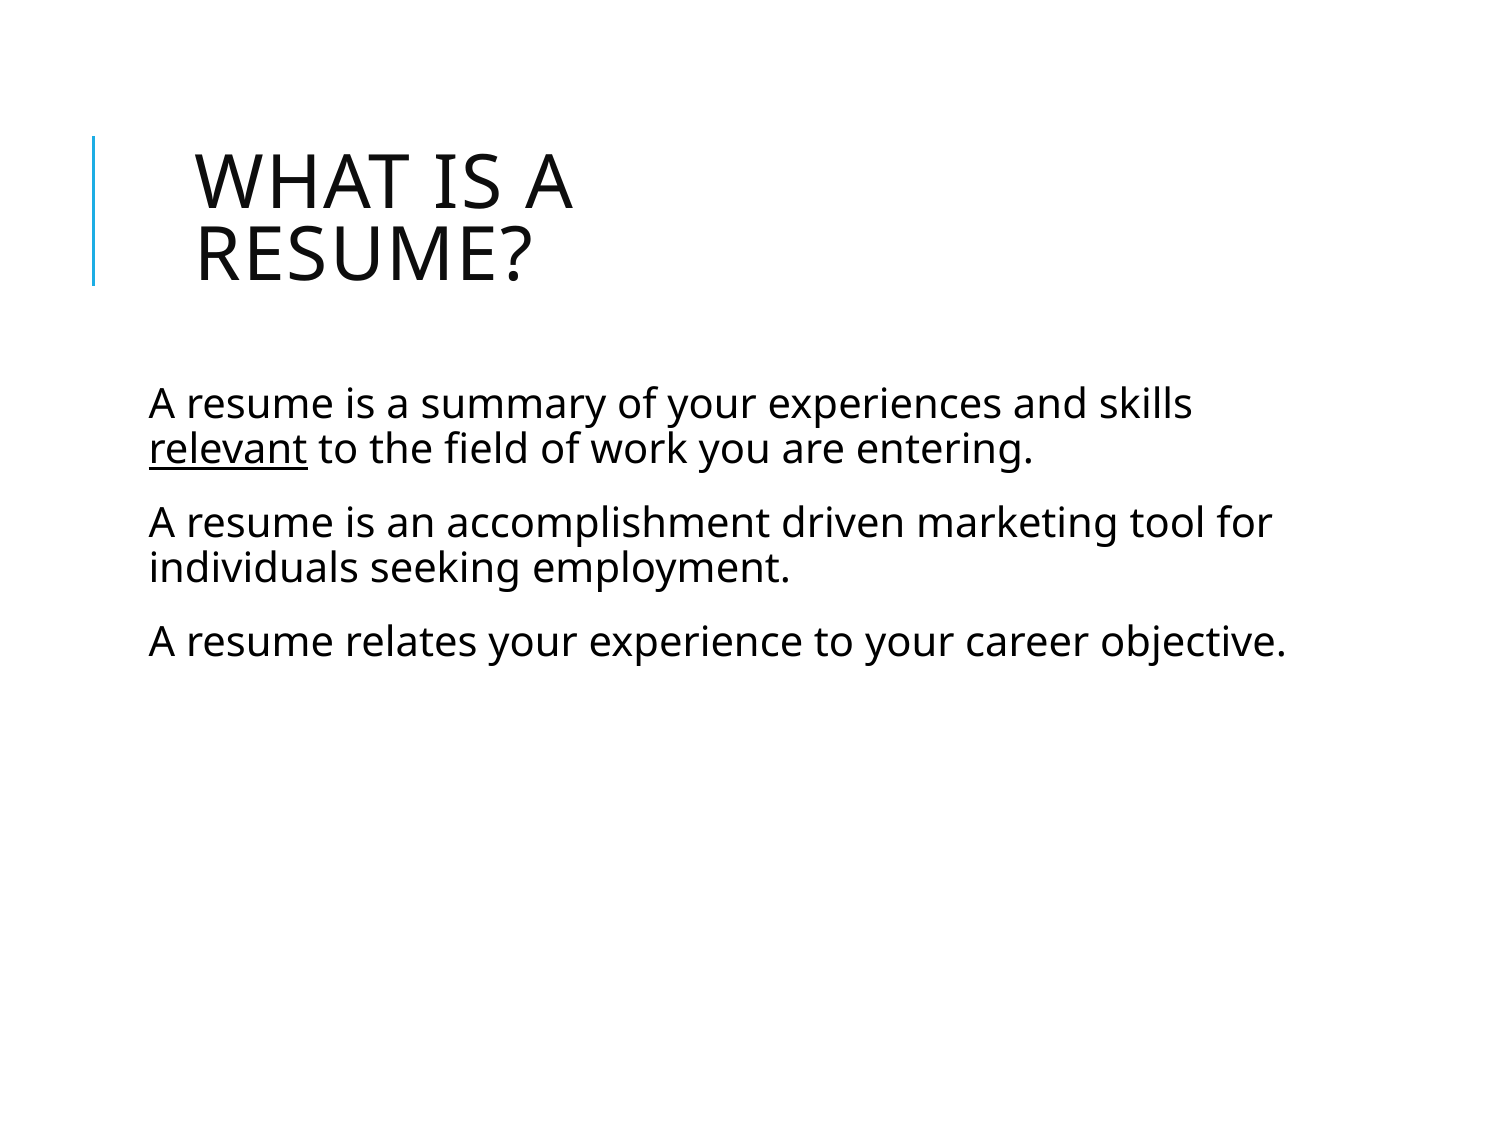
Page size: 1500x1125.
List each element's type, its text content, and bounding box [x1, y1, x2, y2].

list A resume is a summary of your experiences and skills relevant to the field of work you are entering. A resume is an accomplishment driven marketing tool for individuals seeking employment. A resume relates your experience to your career objective. [126, 375, 1322, 1035]
title What is a Resume? [179, 134, 913, 313]
